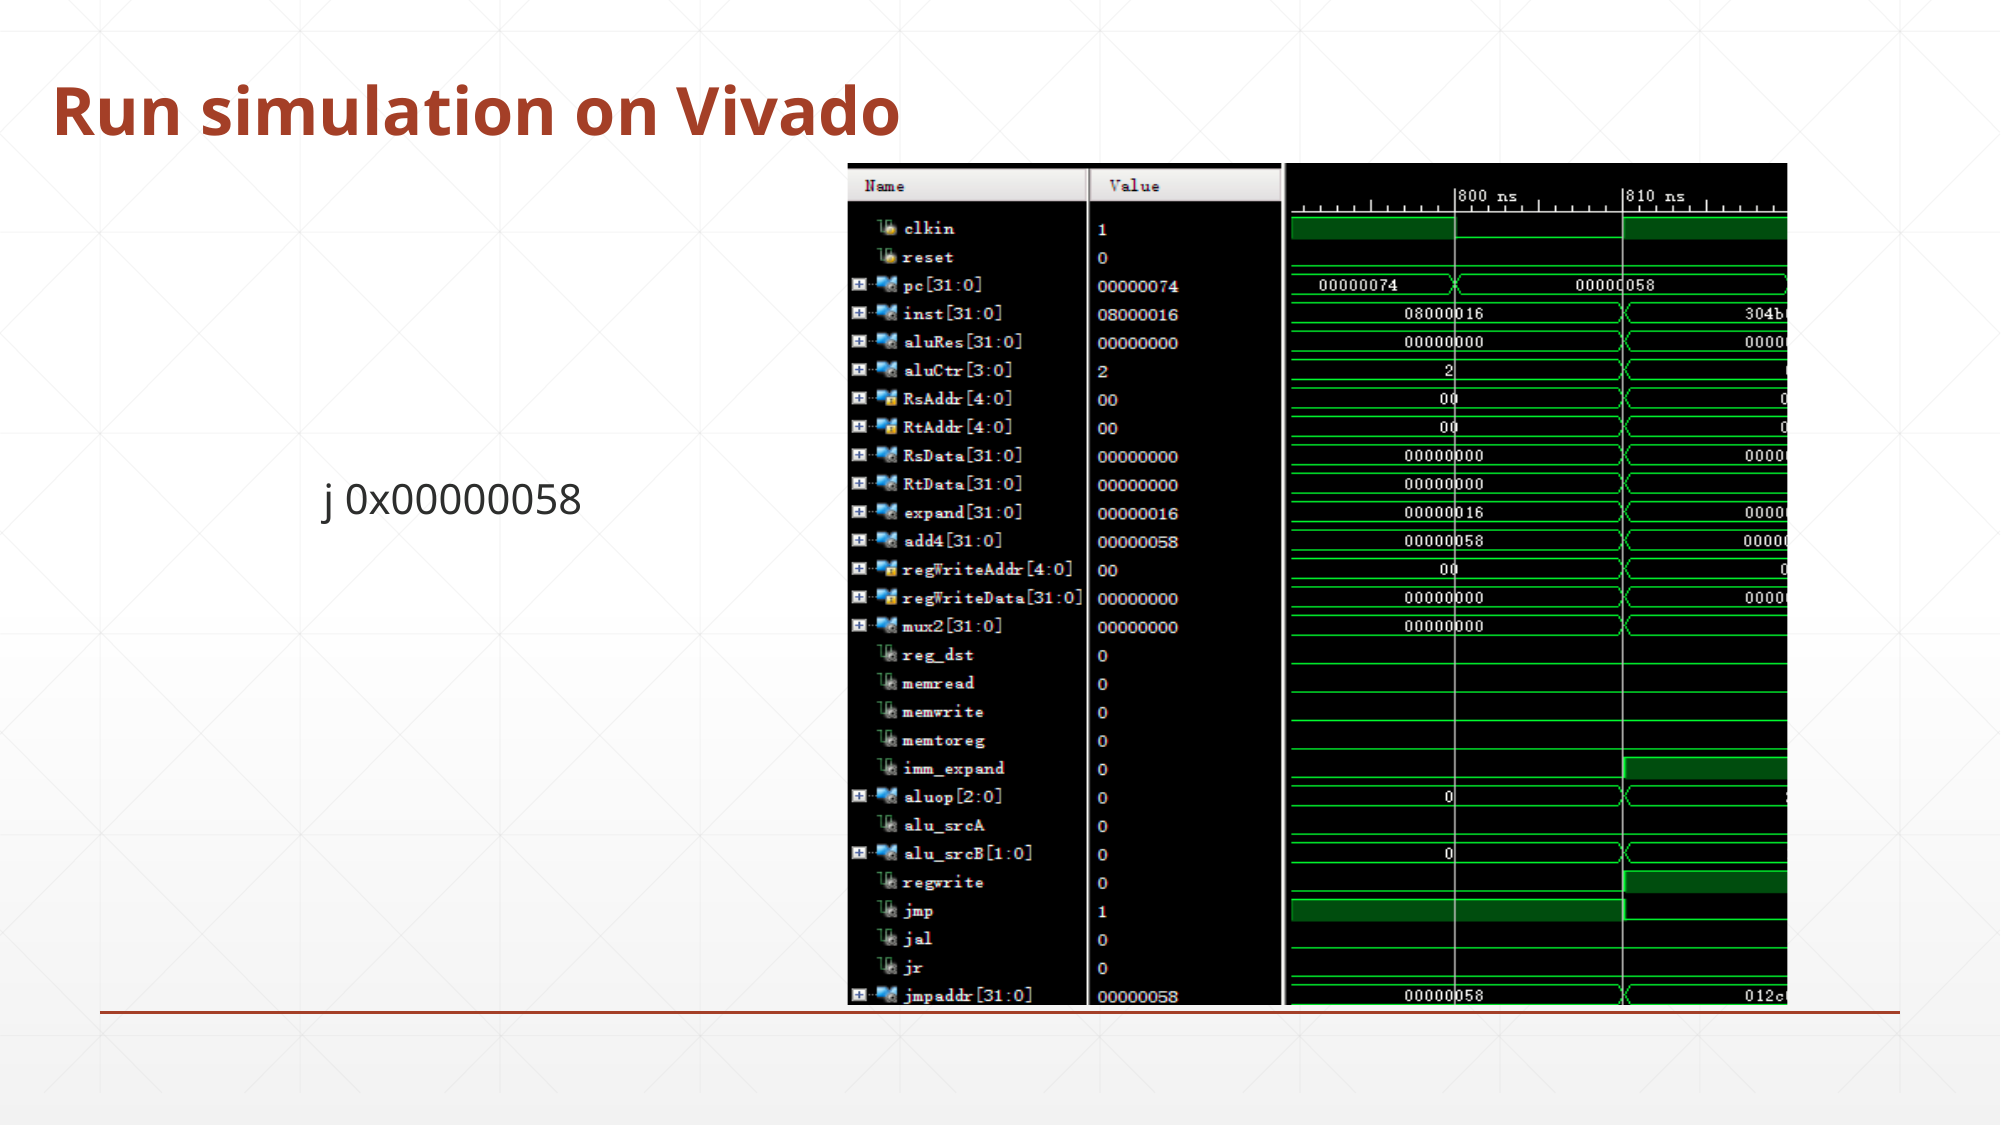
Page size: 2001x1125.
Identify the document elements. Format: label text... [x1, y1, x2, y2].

list j 0x00000058 [308, 470, 654, 598]
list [847, 163, 1788, 1005]
title Run simulation on Vivado [36, 49, 1612, 237]
